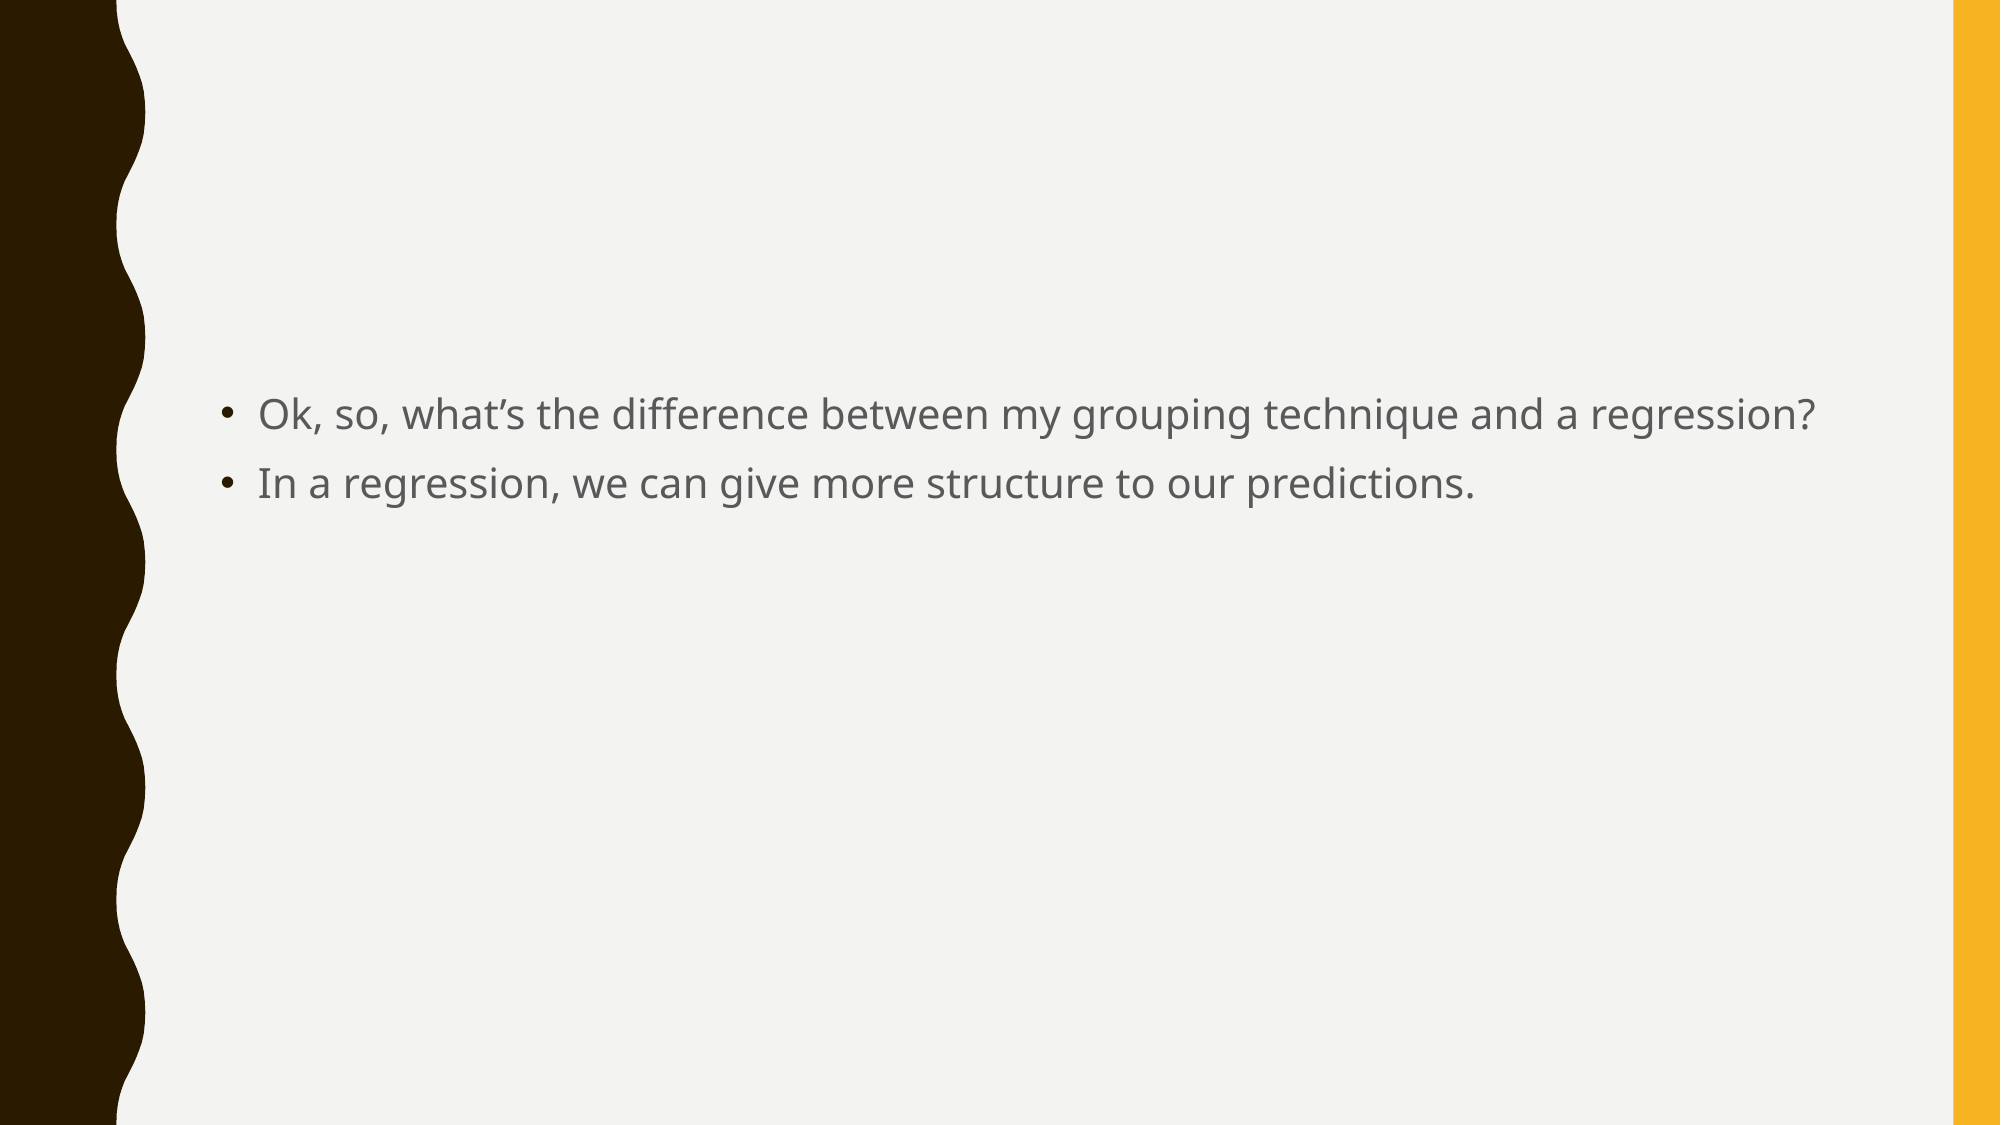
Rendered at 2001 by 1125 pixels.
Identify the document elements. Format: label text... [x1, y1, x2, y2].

list Ok, so, what’s the difference between my grouping technique and a regression? In a regression, we can give more structure to our predictions. [205, 375, 1875, 965]
